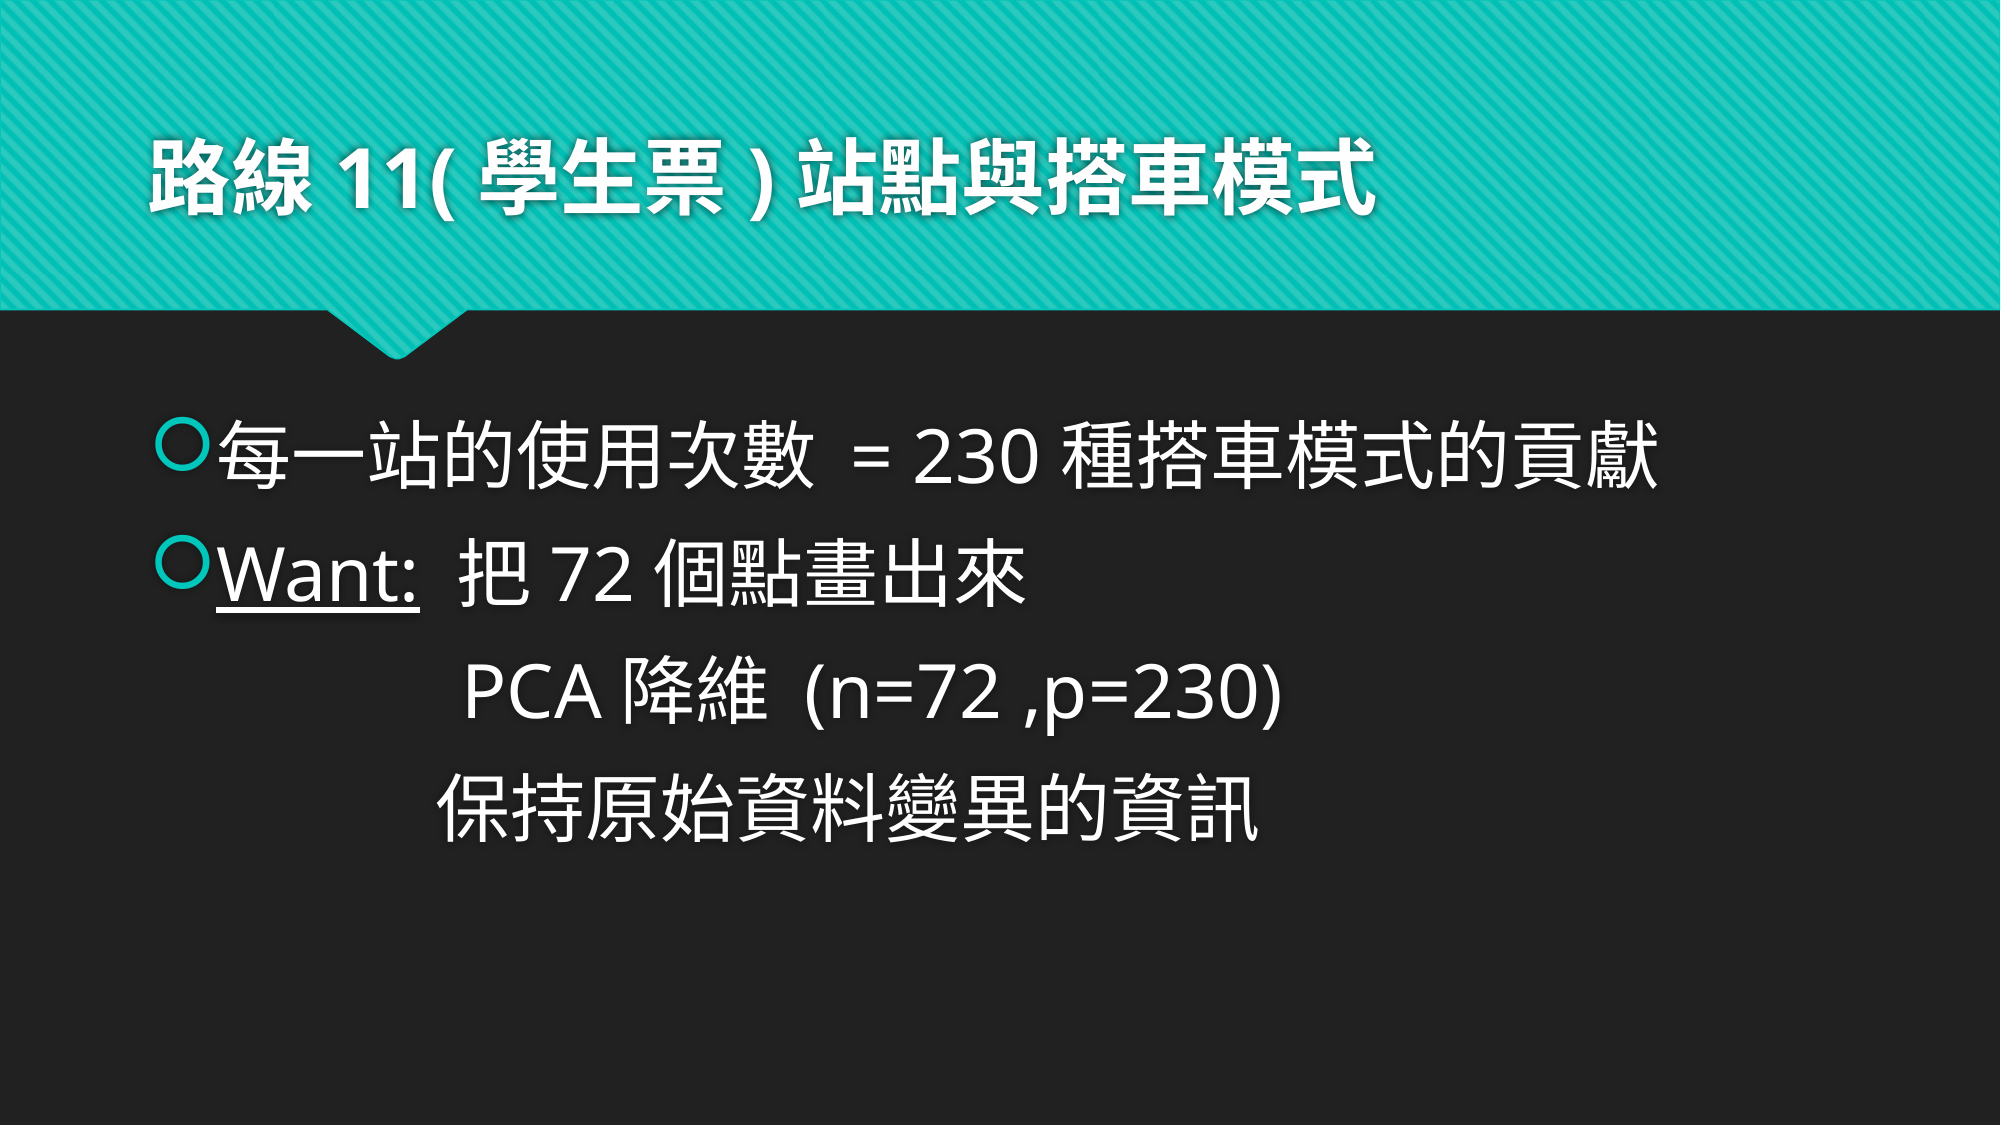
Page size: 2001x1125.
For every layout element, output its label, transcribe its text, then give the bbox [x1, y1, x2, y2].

title 路線11(學生票)站點與搭車模式 [132, 73, 1868, 233]
